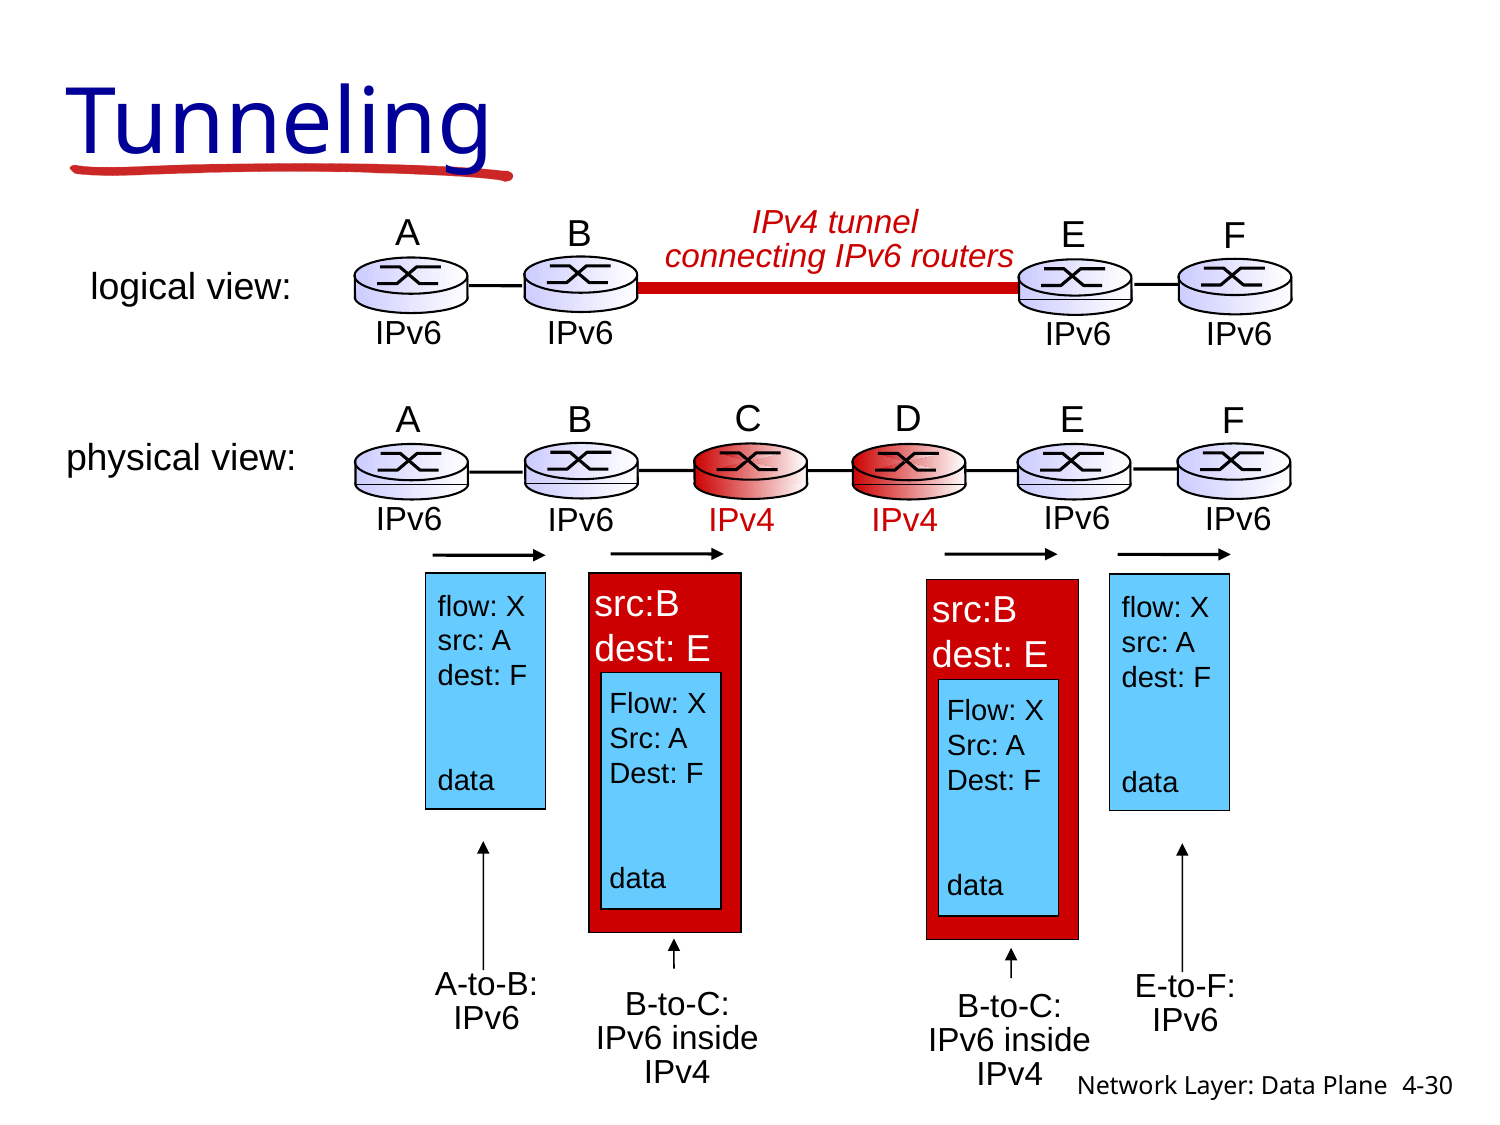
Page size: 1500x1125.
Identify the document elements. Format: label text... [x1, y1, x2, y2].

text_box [579, 553, 775, 1099]
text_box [912, 553, 1107, 1101]
footer Network Layer: Data Plane [1111, 1062, 1404, 1102]
text_box IPv4 [693, 508, 791, 546]
title Tunneling [50, 35, 1326, 198]
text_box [1109, 554, 1252, 1047]
picture [67, 158, 518, 188]
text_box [354, 386, 639, 546]
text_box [74, 199, 1293, 361]
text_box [852, 443, 967, 500]
slide_number 4-30 [1386, 1061, 1480, 1108]
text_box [1017, 387, 1292, 545]
text_box D [879, 386, 937, 442]
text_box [419, 555, 554, 1045]
text_box IPv4 [856, 508, 954, 546]
text_box physical view: [51, 425, 312, 486]
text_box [693, 443, 809, 500]
text_box C [719, 386, 777, 441]
